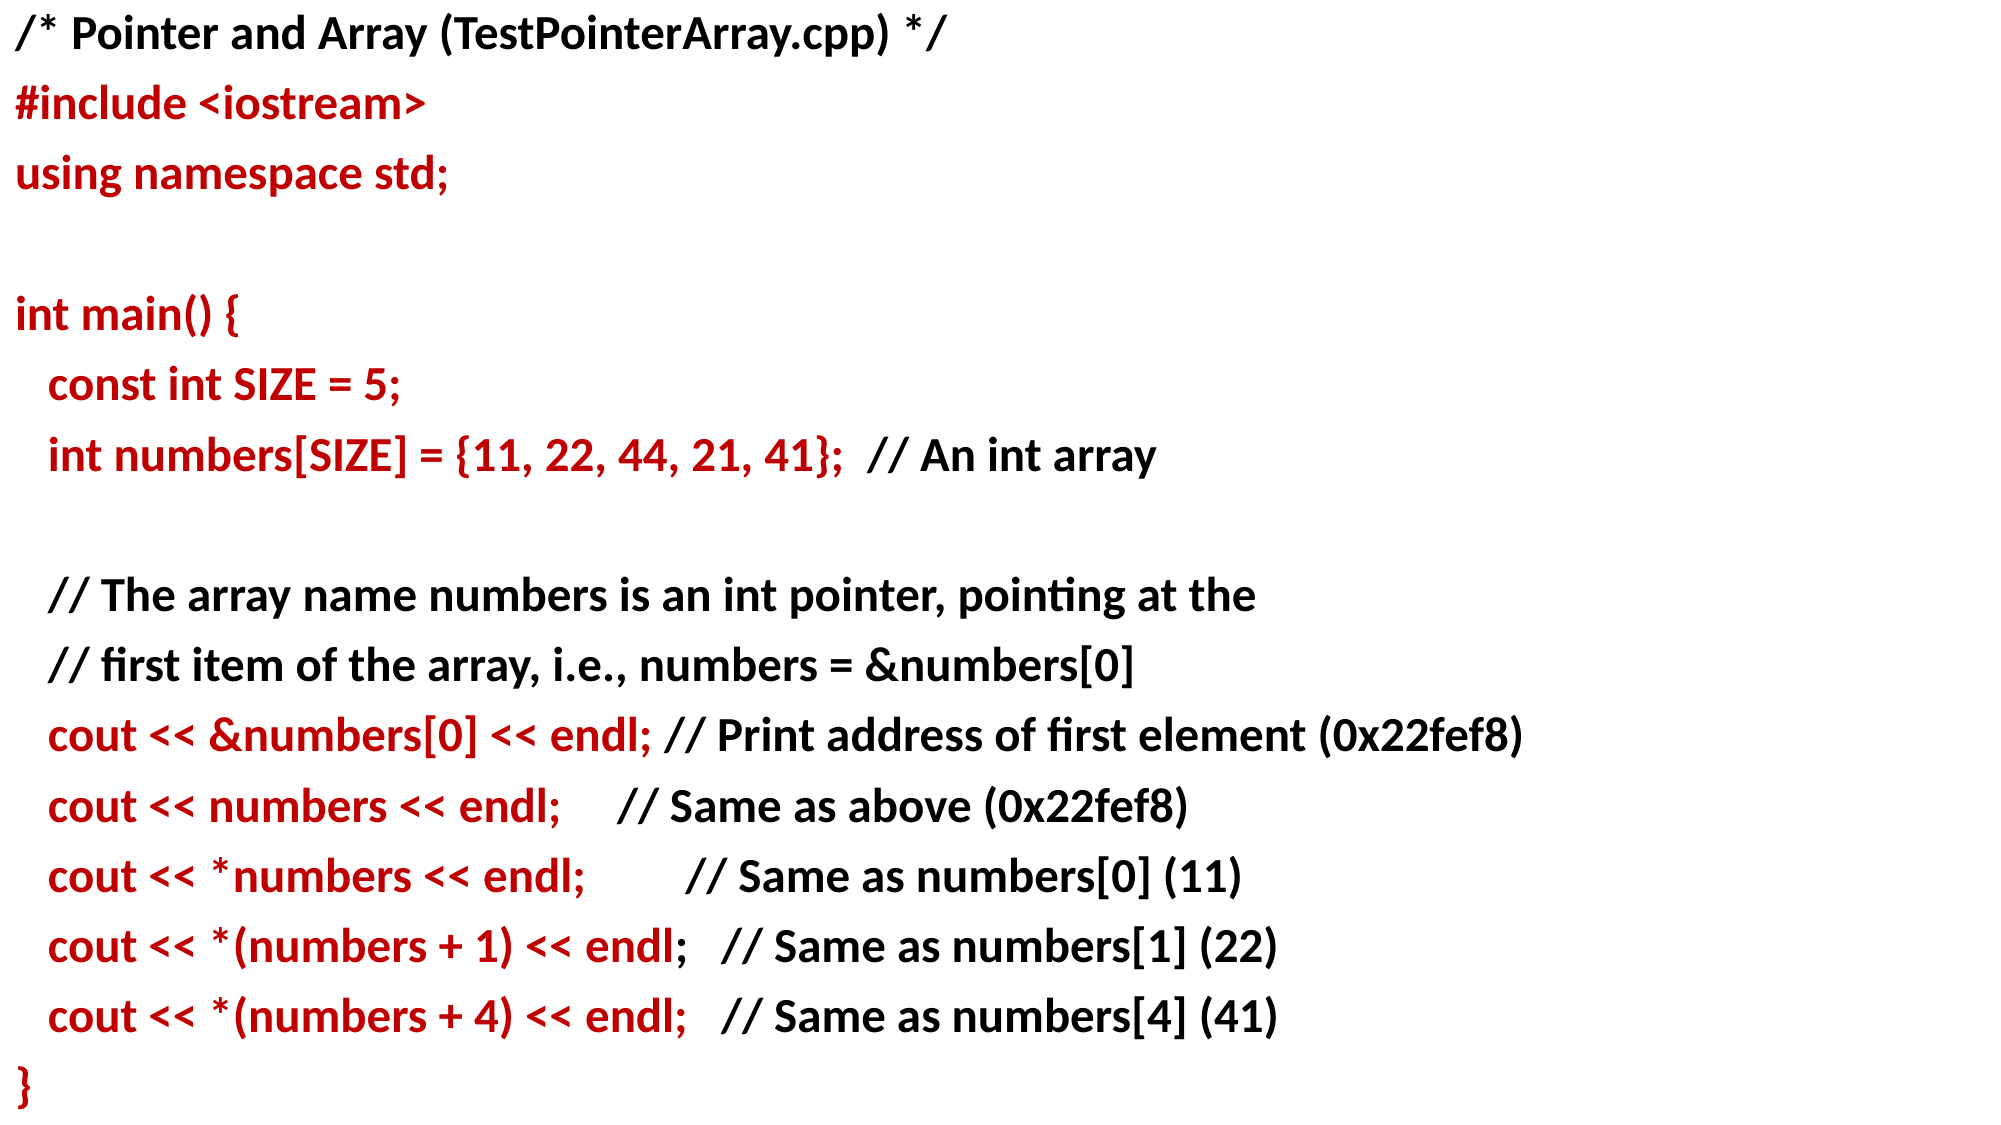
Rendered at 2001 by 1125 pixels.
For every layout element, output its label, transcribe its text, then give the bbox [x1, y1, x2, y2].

list /* Pointer and Array (TestPointerArray.cpp) */ #include <iostream> using namespace std; int main() { const int SIZE = 5; int numbers[SIZE] = {11, 22, 44, 21, 41}; // An int array // The array name numbers is an int pointer, pointing at the // first item of the array, i.e., numbers = &numbers[0] cout << &numbers[0] << endl; // Print address of first element (0x22fef8) cout << numbers << endl; // Same as above (0x22fef8) cout << *numbers << endl; // Same as numbers[0] (11) cout << *(numbers + 1) << endl; // Same as numbers[1] (22) cout << *(numbers + 4) << endl; // Same as numbers[4] (41) } [0, 0, 2000, 1125]
